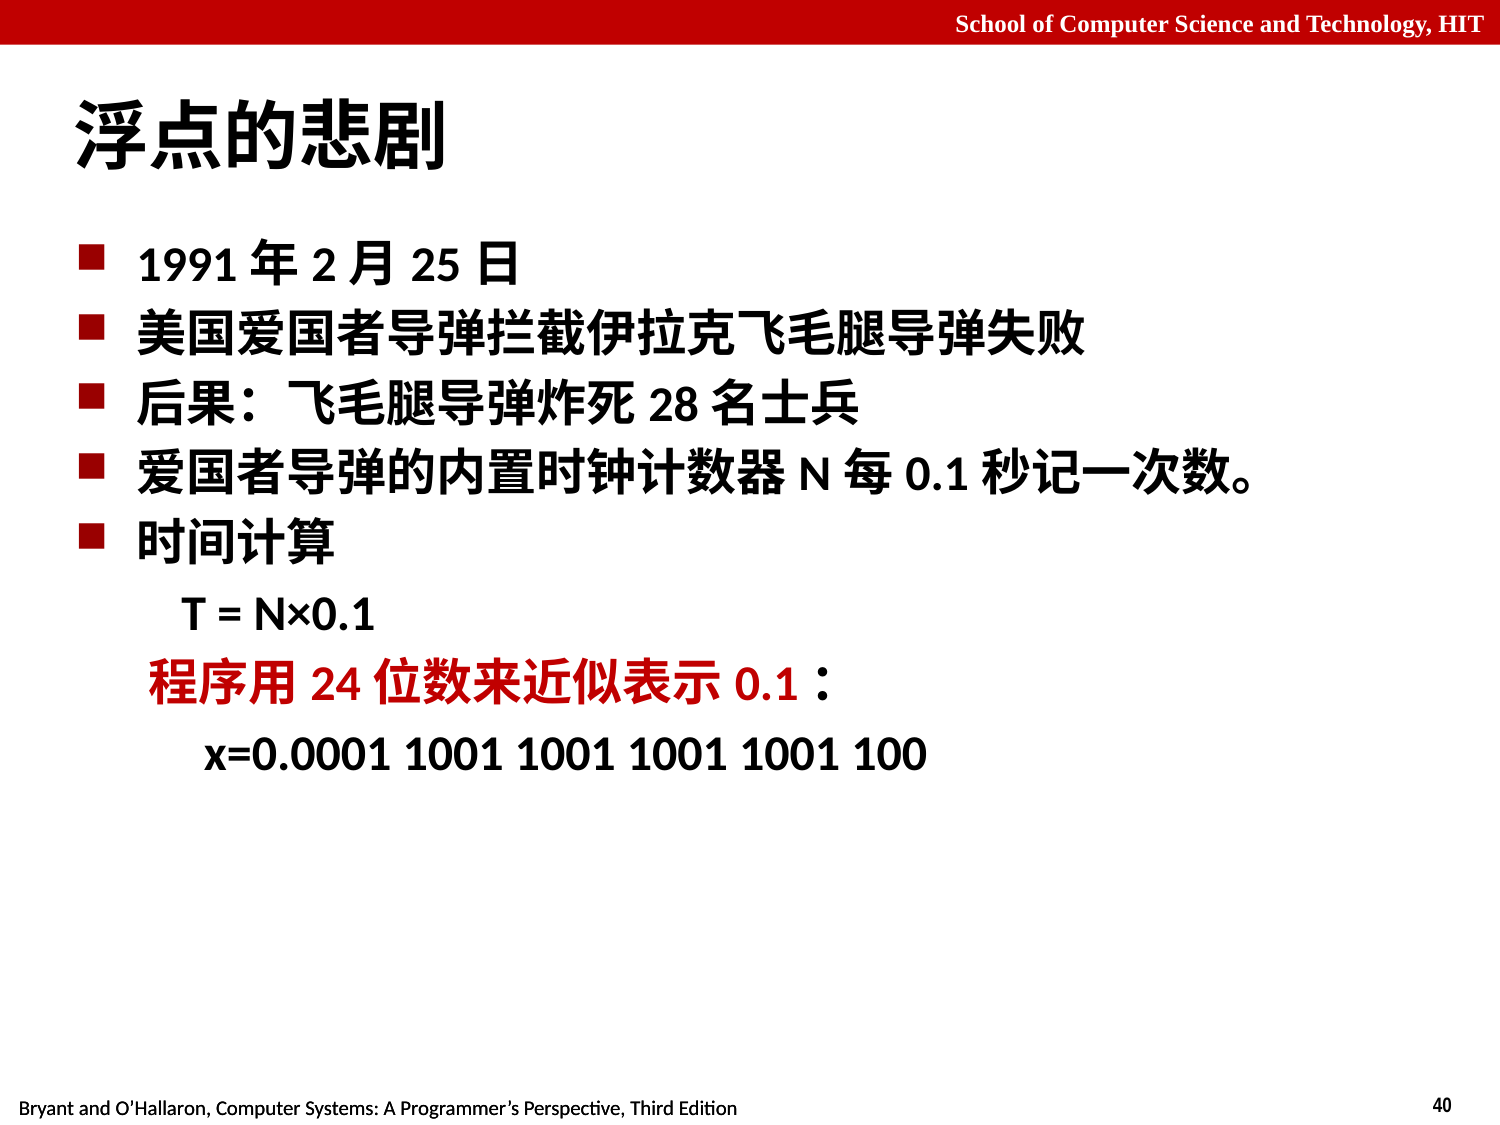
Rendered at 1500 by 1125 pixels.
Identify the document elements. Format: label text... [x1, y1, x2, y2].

title 浮点的悲剧 [58, 71, 1500, 197]
list 1991年2月25日 美国爱国者导弹拦截伊拉克飞毛腿导弹失败 后果：飞毛腿导弹炸死28名士兵 爱国者导弹的内置时钟计数器N每0.1秒记一次数。 时间计算 T = N×0.1 程序用24位数来近似表示0.1： x=0.0001 1001 1001 1001 1001 100 [64, 223, 1476, 1040]
